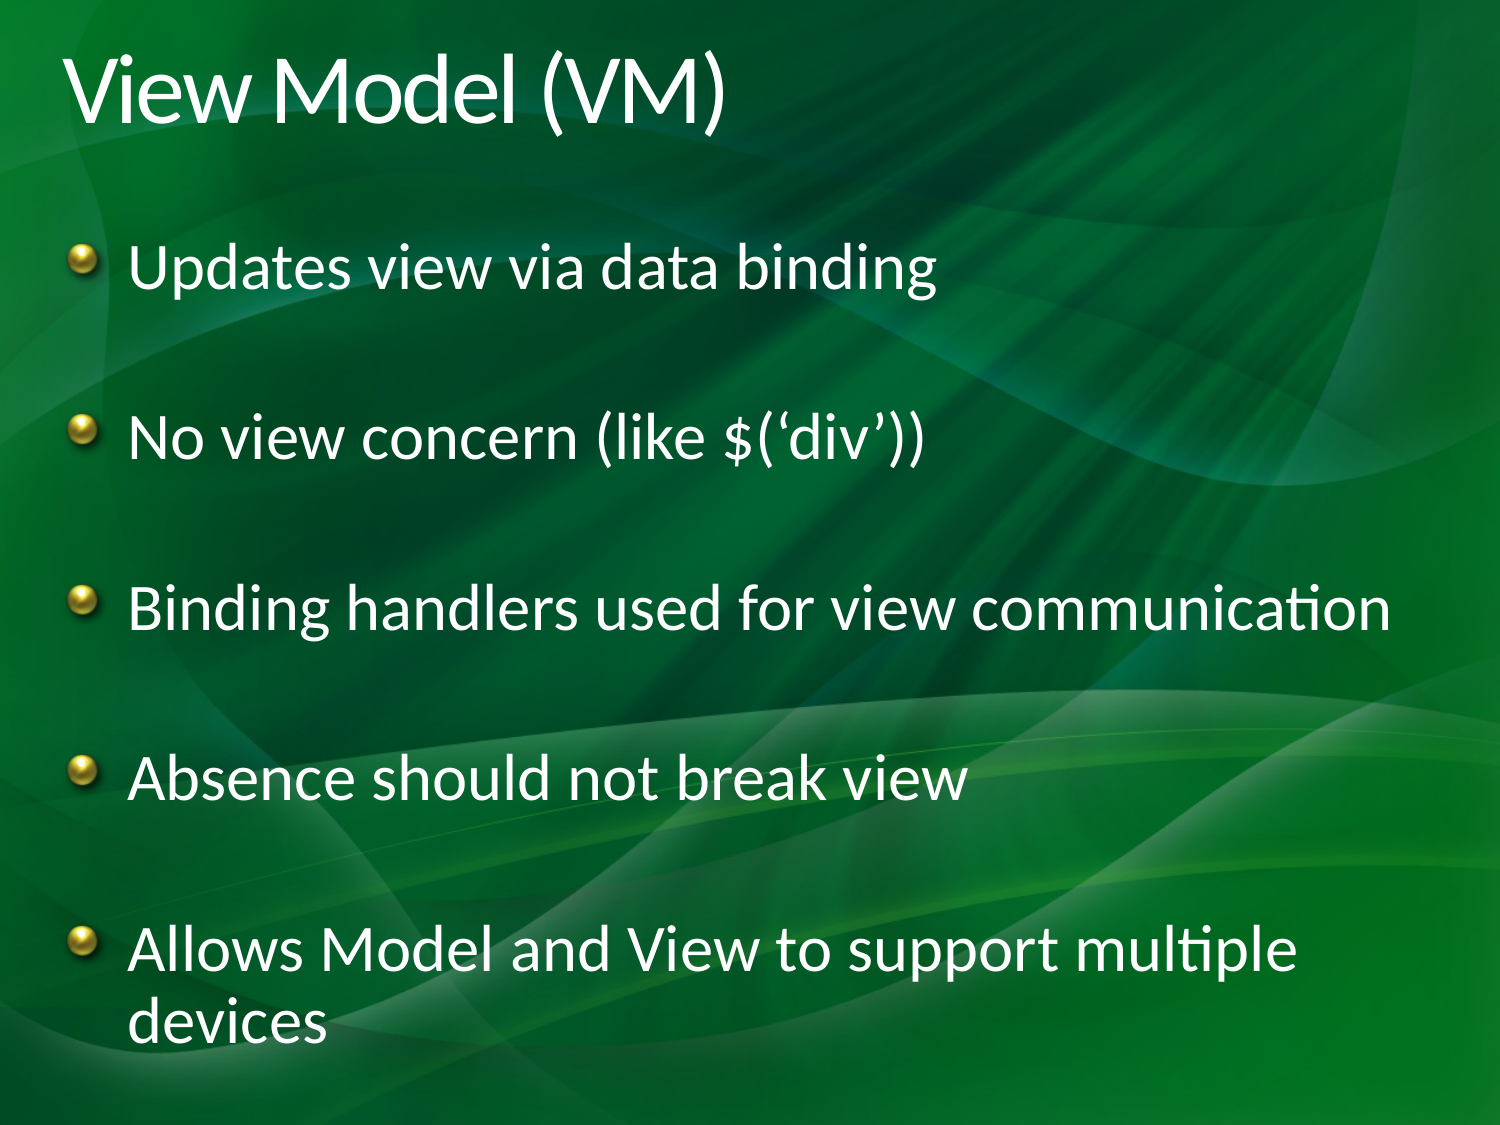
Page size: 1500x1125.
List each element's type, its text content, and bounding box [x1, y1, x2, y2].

title View Model (VM) [62, 37, 1438, 147]
picture [0, 0, 1500, 1125]
list Updates view via data binding No view concern (like $(‘div’)) Binding handlers used for view communication Absence should not break view Allows Model and View to support multiple devices [62, 231, 1438, 1088]
